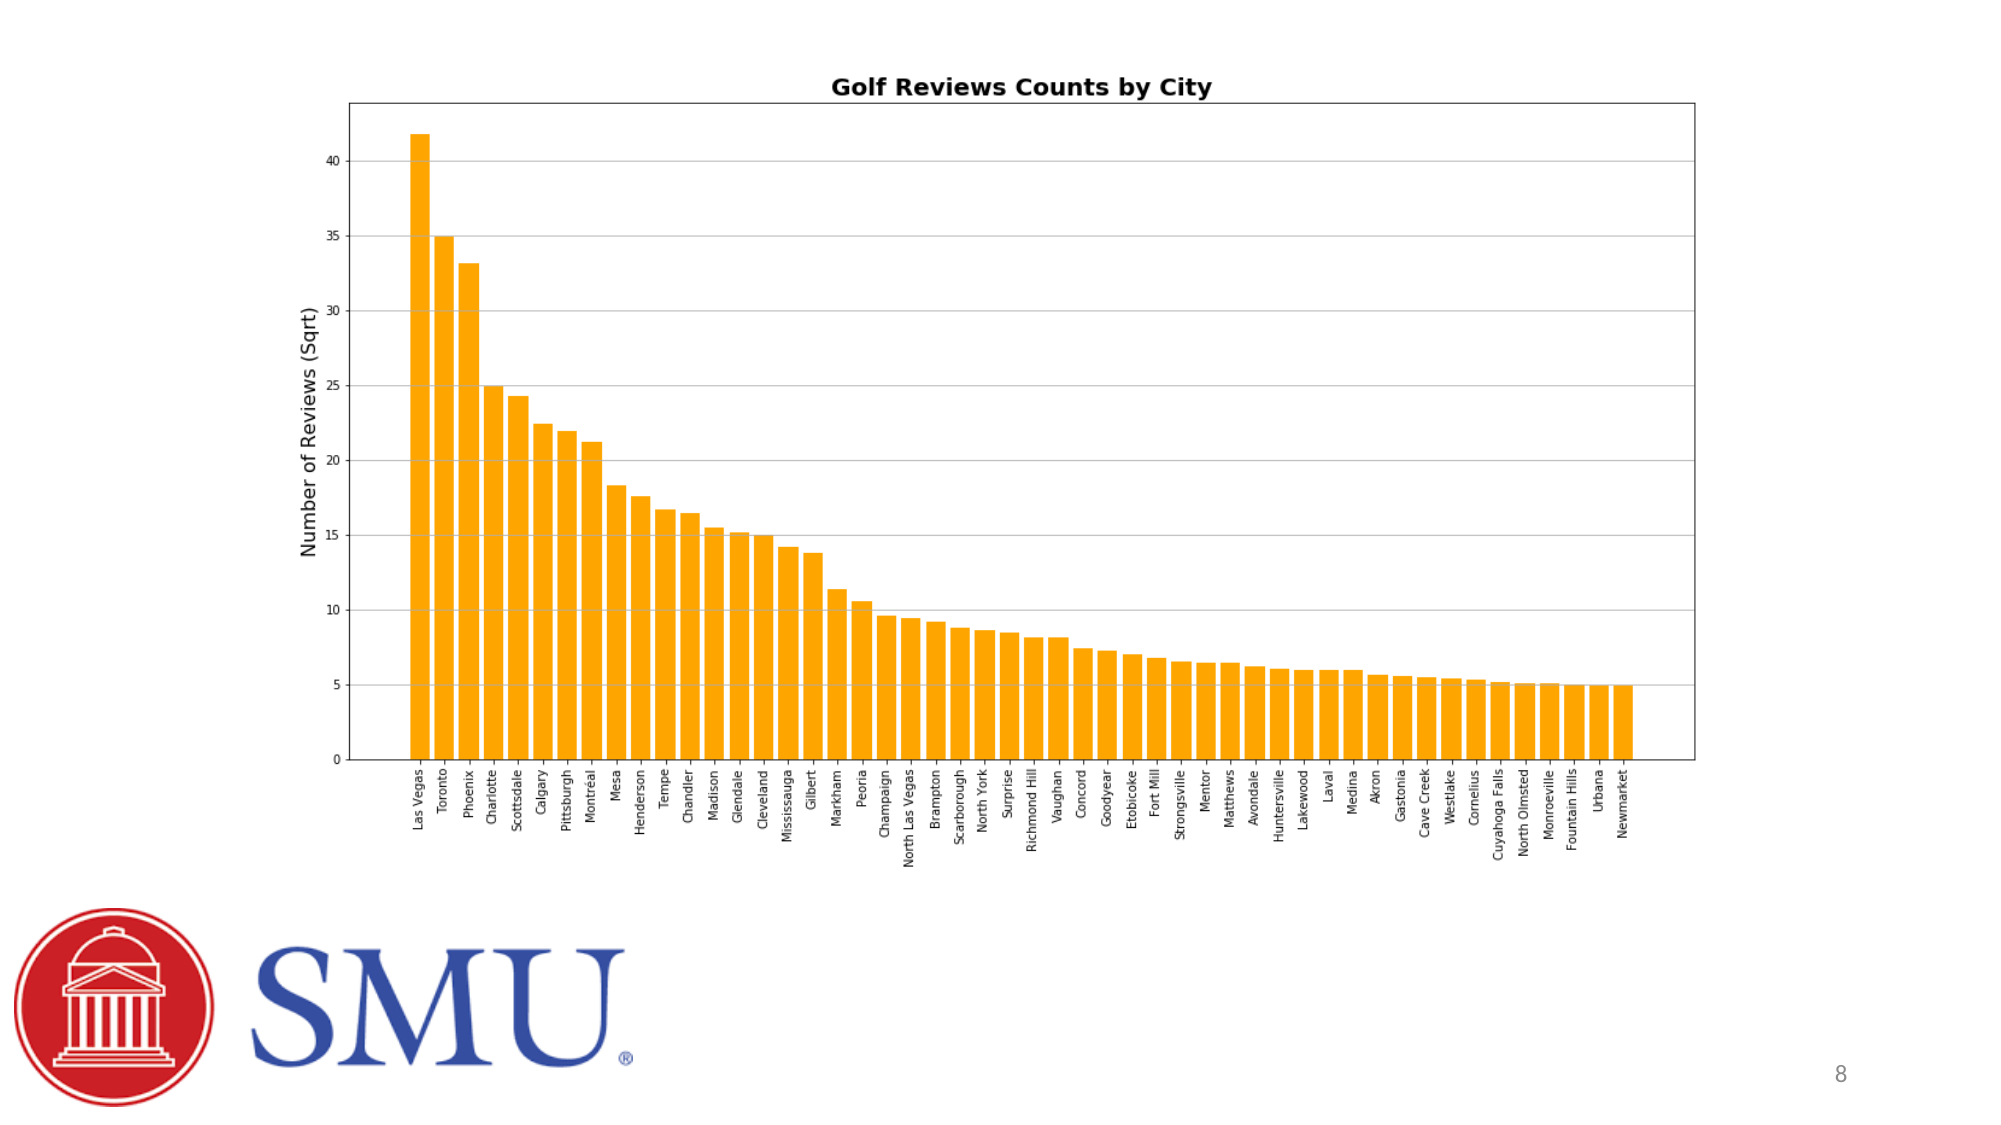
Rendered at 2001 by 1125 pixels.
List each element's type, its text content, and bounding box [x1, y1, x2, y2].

slide_number 8 [1412, 1042, 1863, 1103]
picture [14, 908, 633, 1108]
picture [132, 0, 1868, 868]
